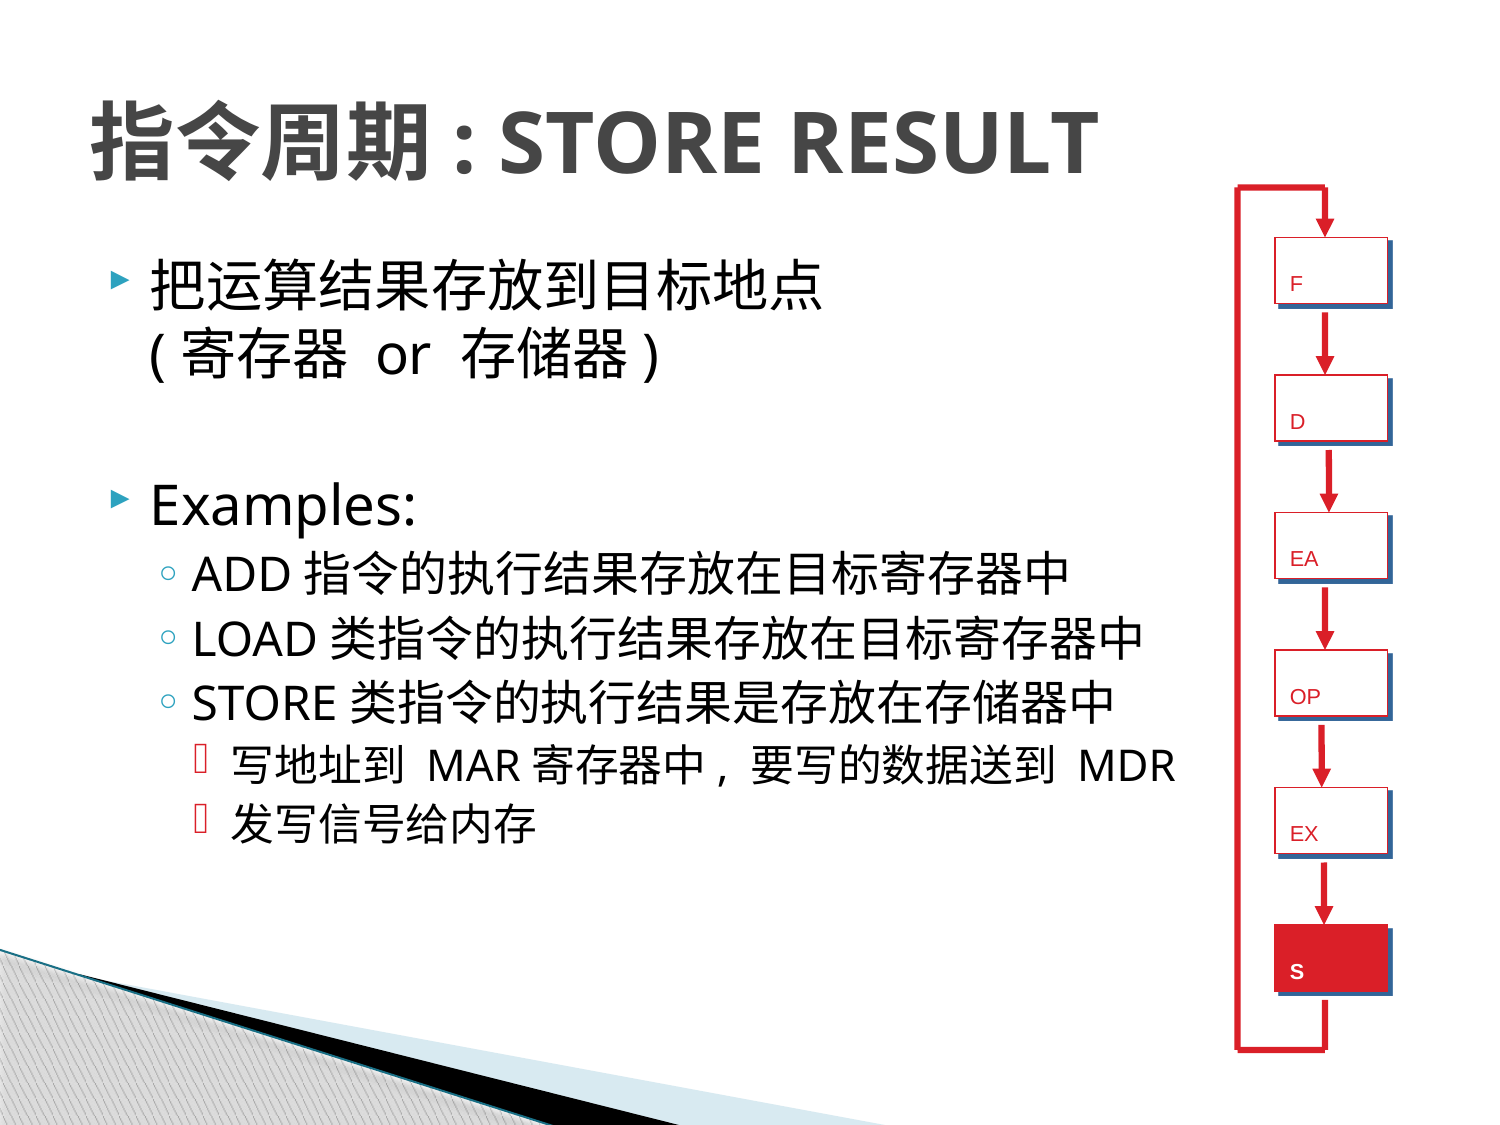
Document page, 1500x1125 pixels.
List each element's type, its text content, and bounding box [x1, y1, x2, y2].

text_box [1318, 187, 1332, 237]
text_box EX [1275, 787, 1388, 854]
text_box EA [1275, 512, 1388, 579]
text_box OP [1275, 649, 1388, 716]
text_box [1317, 862, 1331, 924]
text_box [1318, 312, 1332, 374]
title 指令周期: STORE RESULT [75, 45, 1425, 233]
text_box D [1275, 374, 1388, 441]
text_box [1315, 724, 1328, 787]
text_box [1318, 587, 1332, 649]
text_box F [1275, 237, 1388, 304]
list 把运算结果存放到目标地点 (寄存器 or 存储器) Examples: ADD指令的执行结果存放在目标寄存器中 LOAD类指令的执行结果存放在目标寄存器中 STORE类指令的执行结果是存放在存储器中 写地址到 MAR寄存器中, 要写的数据送到 MDR 发写信号给内存 [75, 243, 1199, 986]
text_box S [1275, 924, 1388, 991]
text_box [1322, 449, 1336, 512]
